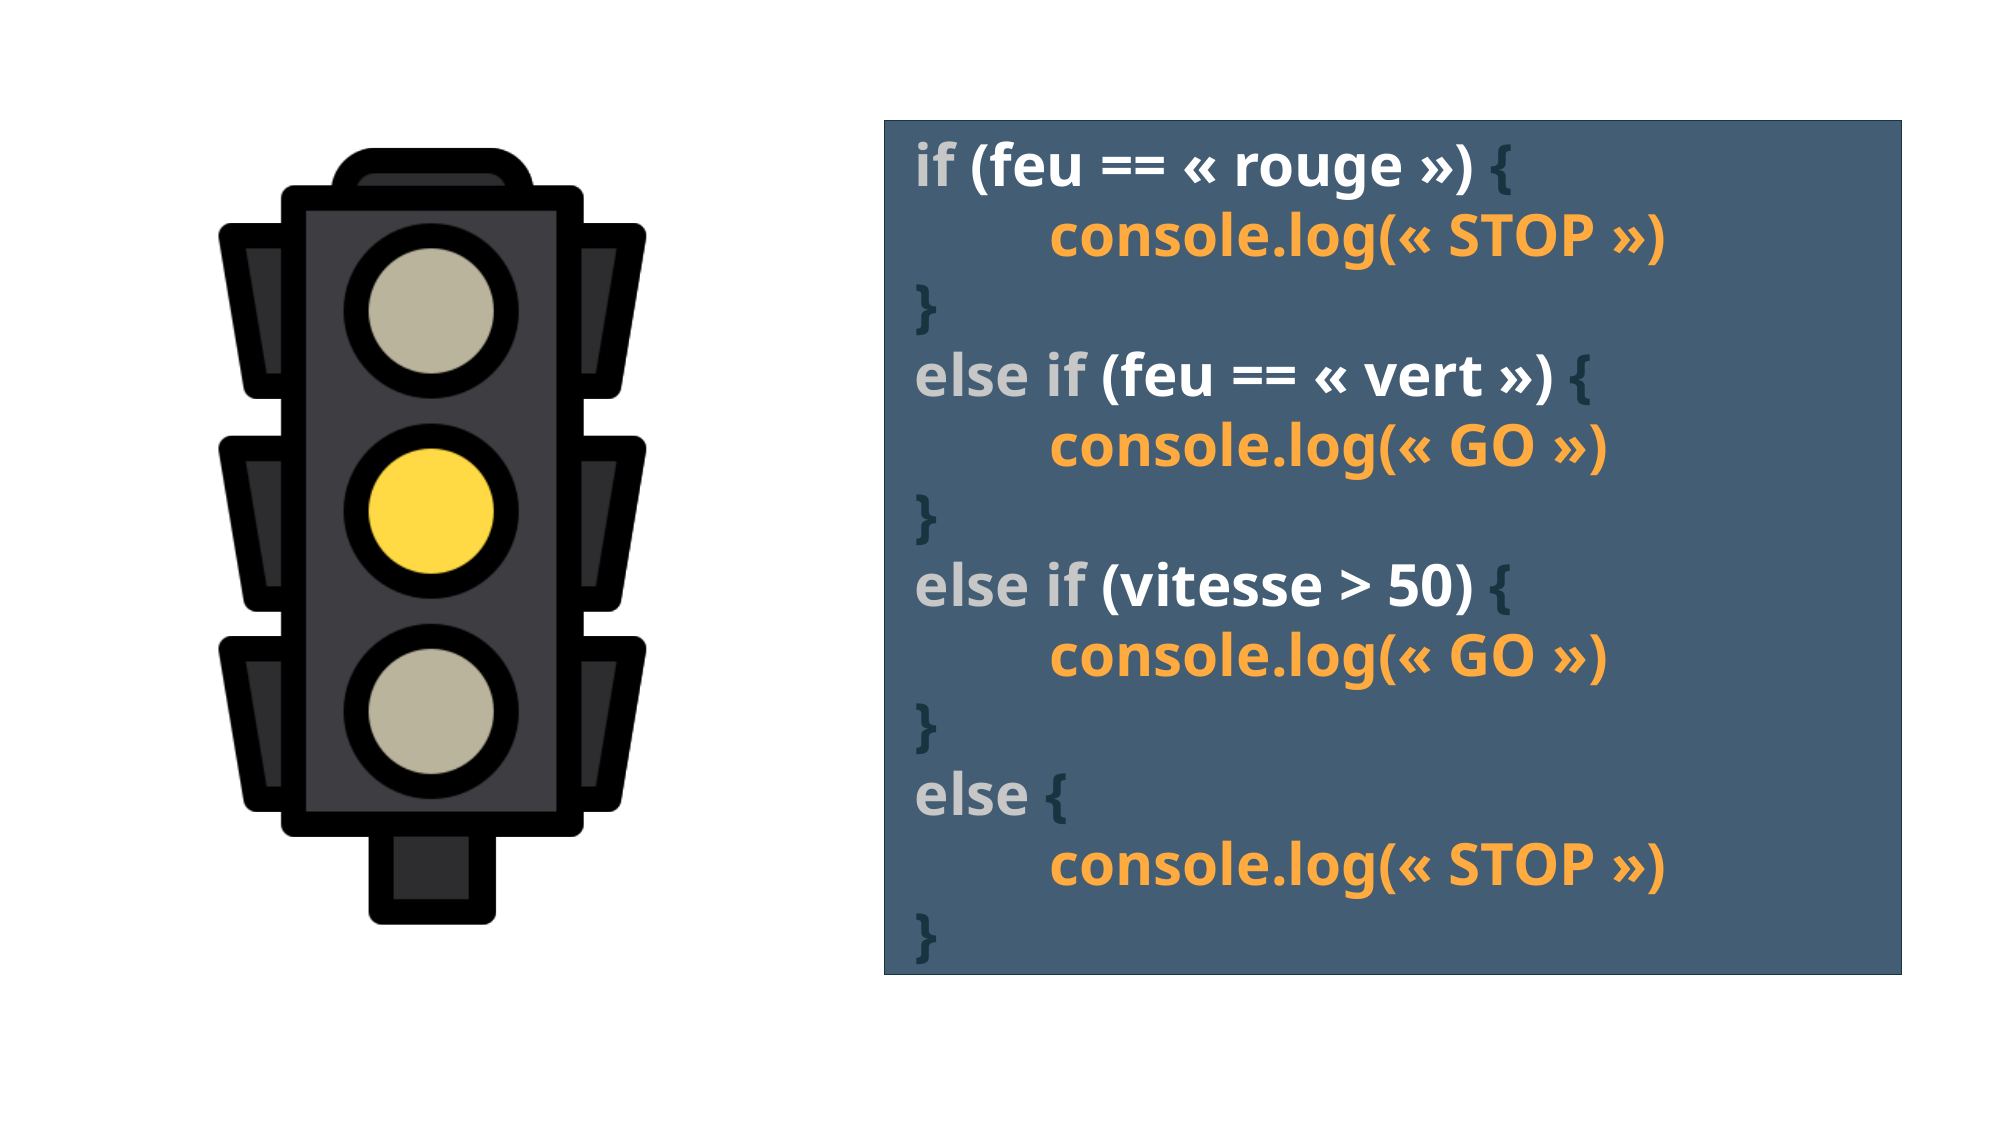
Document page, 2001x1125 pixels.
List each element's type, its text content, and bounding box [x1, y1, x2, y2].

picture [31, 135, 834, 937]
text_box if (feu == « rouge ») { console.log(« STOP ») } else if (feu == « vert ») { console.log(« GO ») } else if (vitesse > 50) { console.log(« GO ») } else { console.log(« STOP ») } [884, 120, 1902, 975]
